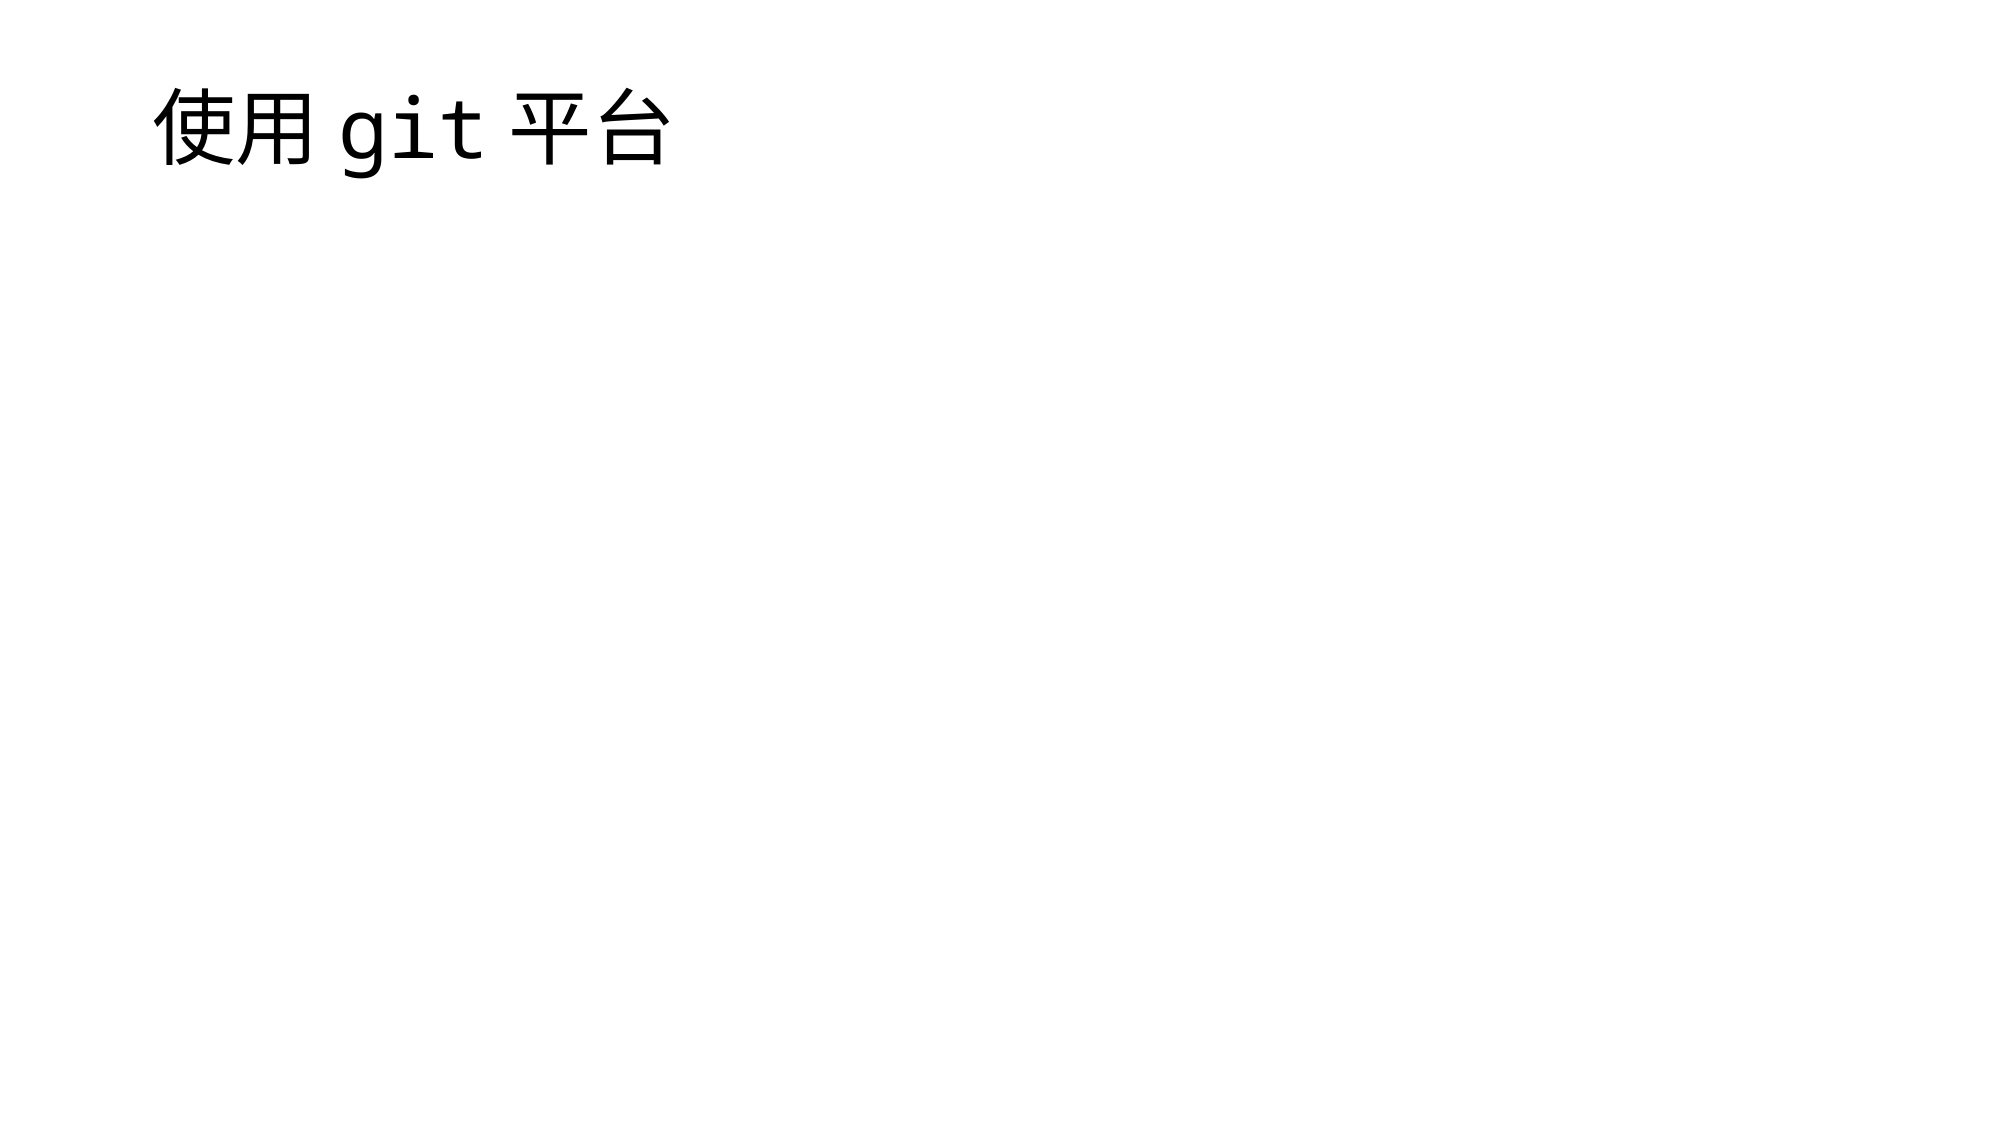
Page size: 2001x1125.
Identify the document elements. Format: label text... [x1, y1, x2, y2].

title 使用git平台 [137, 59, 1863, 204]
